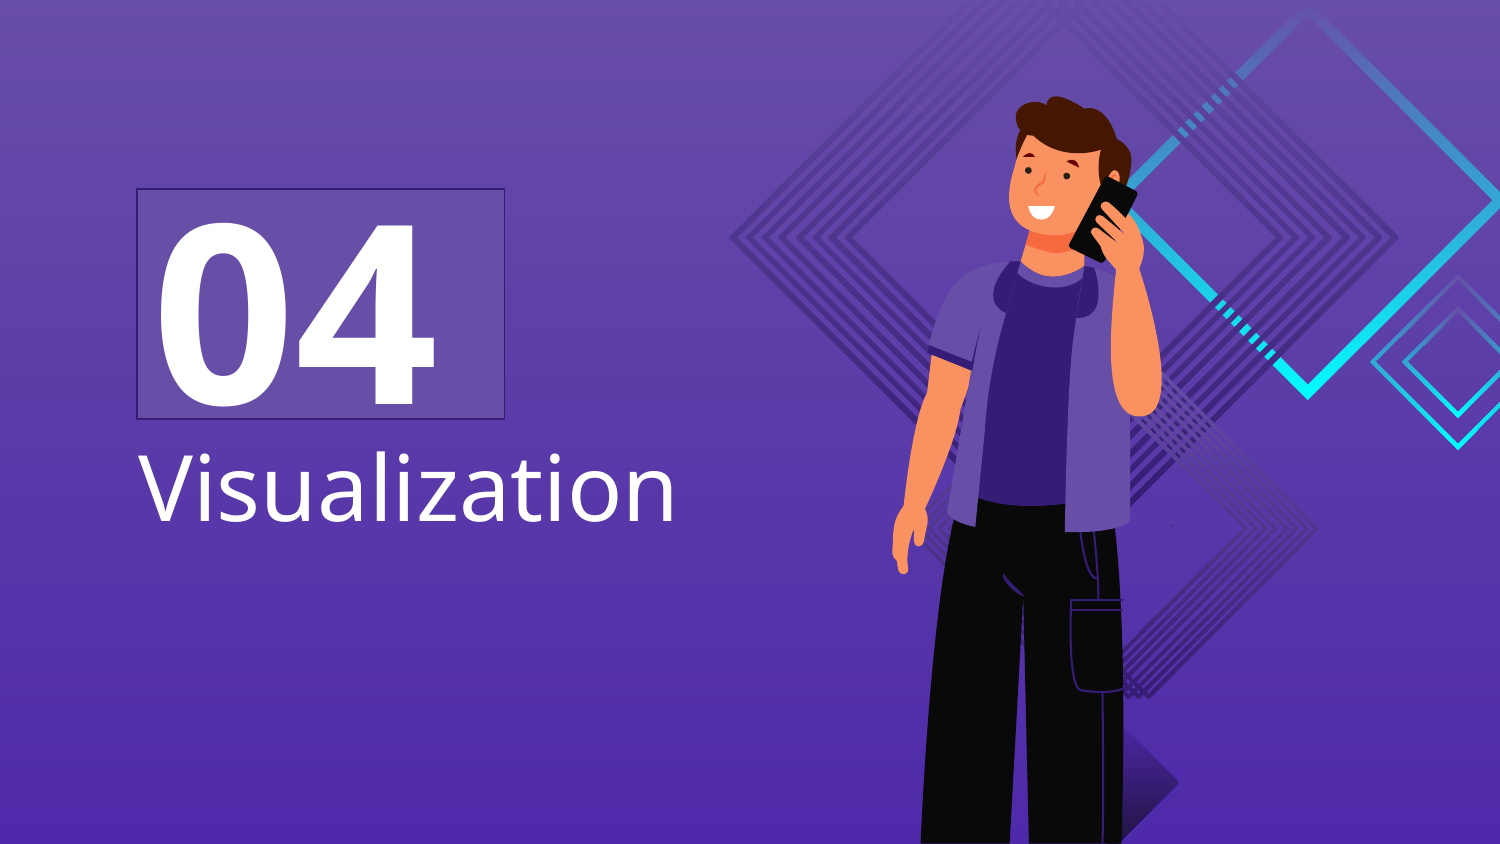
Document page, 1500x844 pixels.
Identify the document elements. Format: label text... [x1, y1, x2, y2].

title 04 [136, 188, 505, 420]
title Visualization [123, 369, 751, 600]
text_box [891, 96, 1188, 844]
